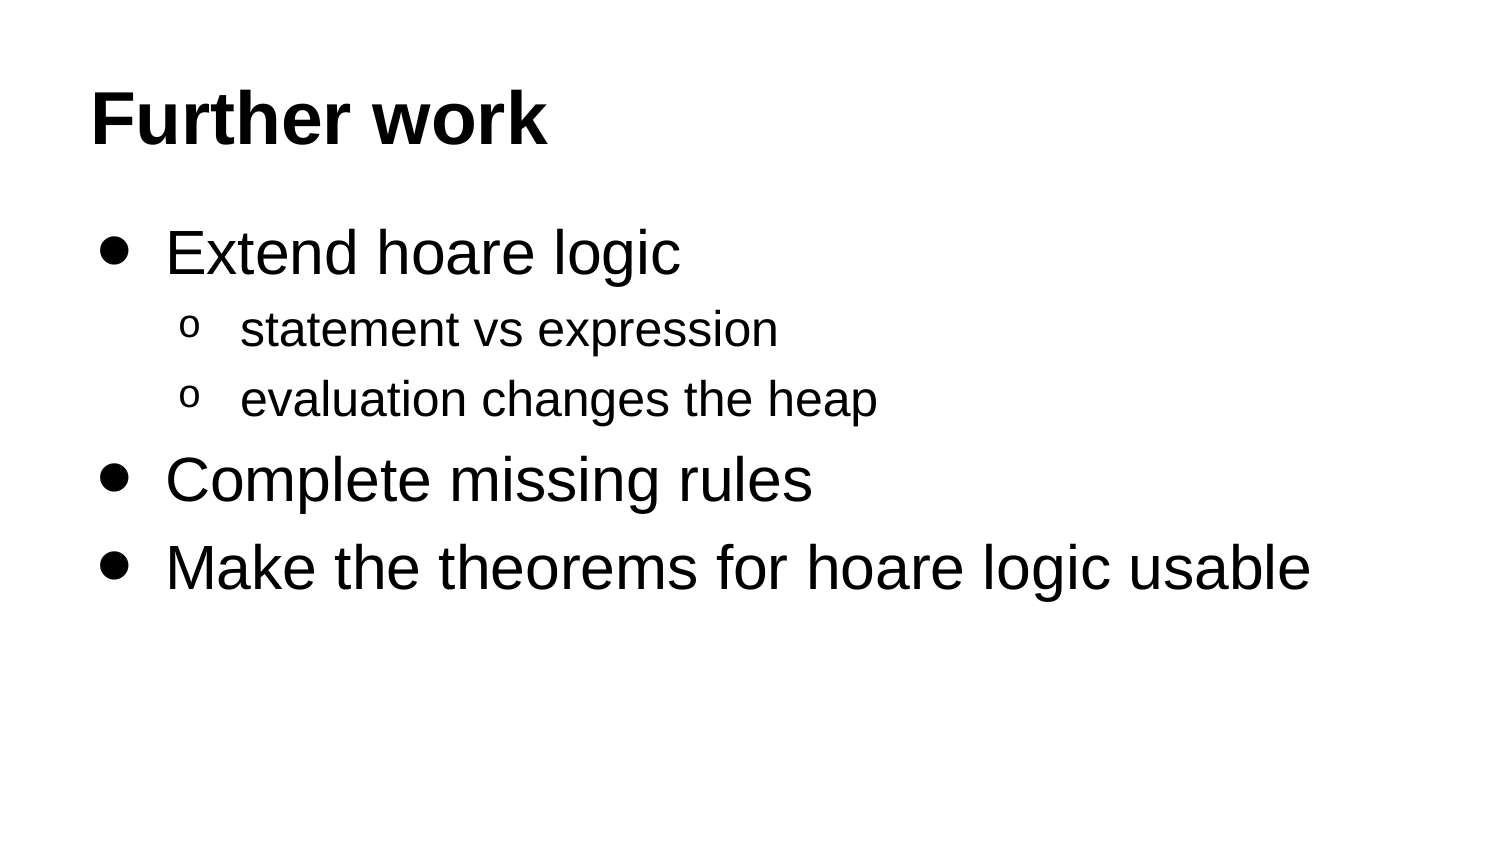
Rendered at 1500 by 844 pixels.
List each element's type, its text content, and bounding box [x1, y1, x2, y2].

title Further work [75, 33, 1425, 175]
list Extend hoare logic statement vs expression evaluation changes the heap Complete missing rules Make the theorems for hoare logic usable [75, 196, 1425, 808]
